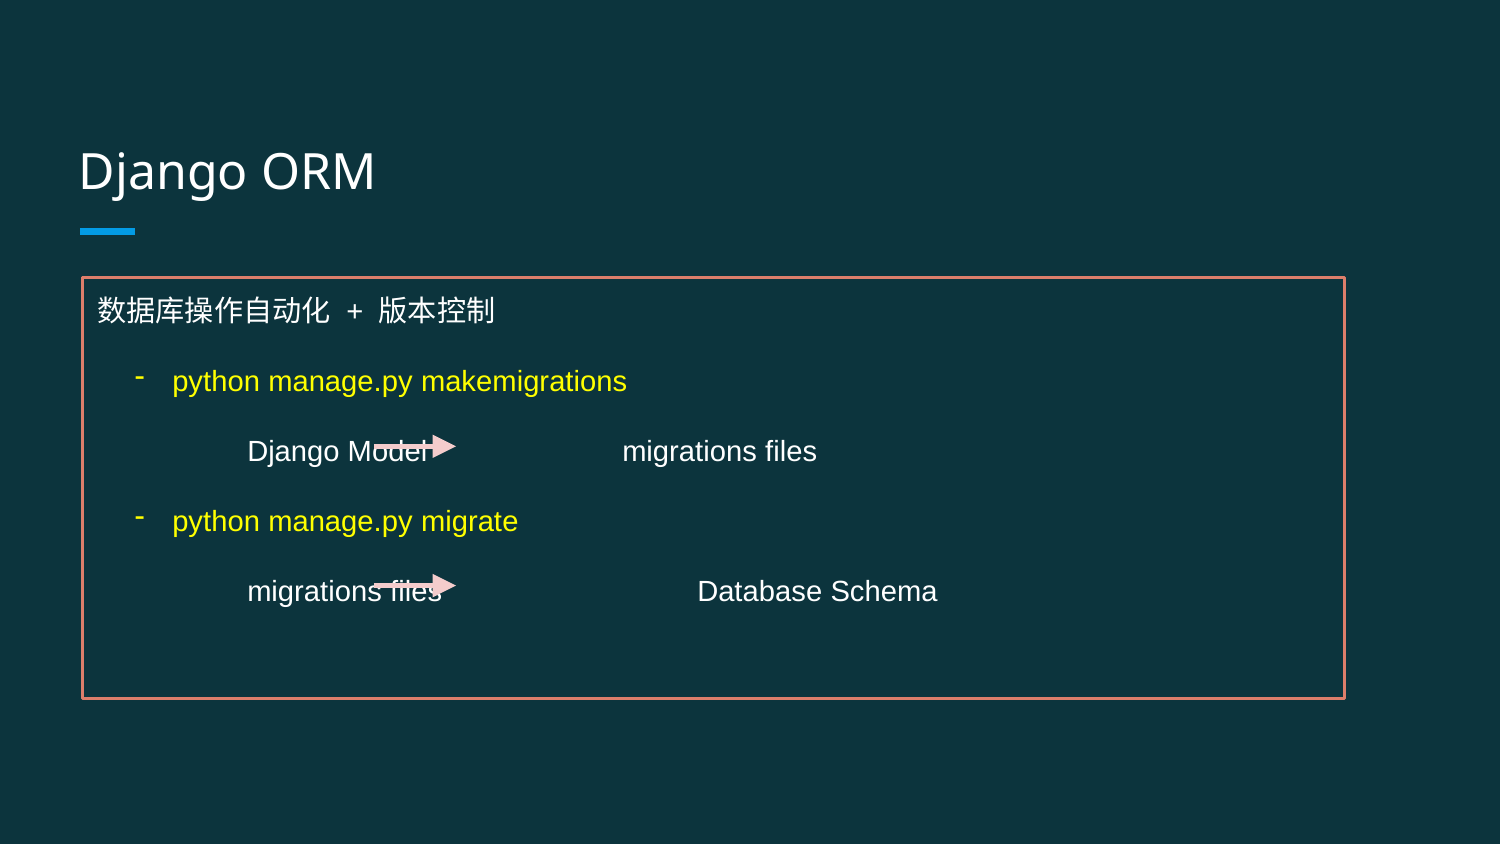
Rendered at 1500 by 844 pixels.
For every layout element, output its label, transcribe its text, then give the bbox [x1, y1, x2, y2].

text_box 数据库操作自动化 + 版本控制 python manage.py makemigrations Django Model migrations files python manage.py migrate migrations files Database Schema [82, 277, 1345, 699]
title Django ORM [63, 91, 525, 216]
